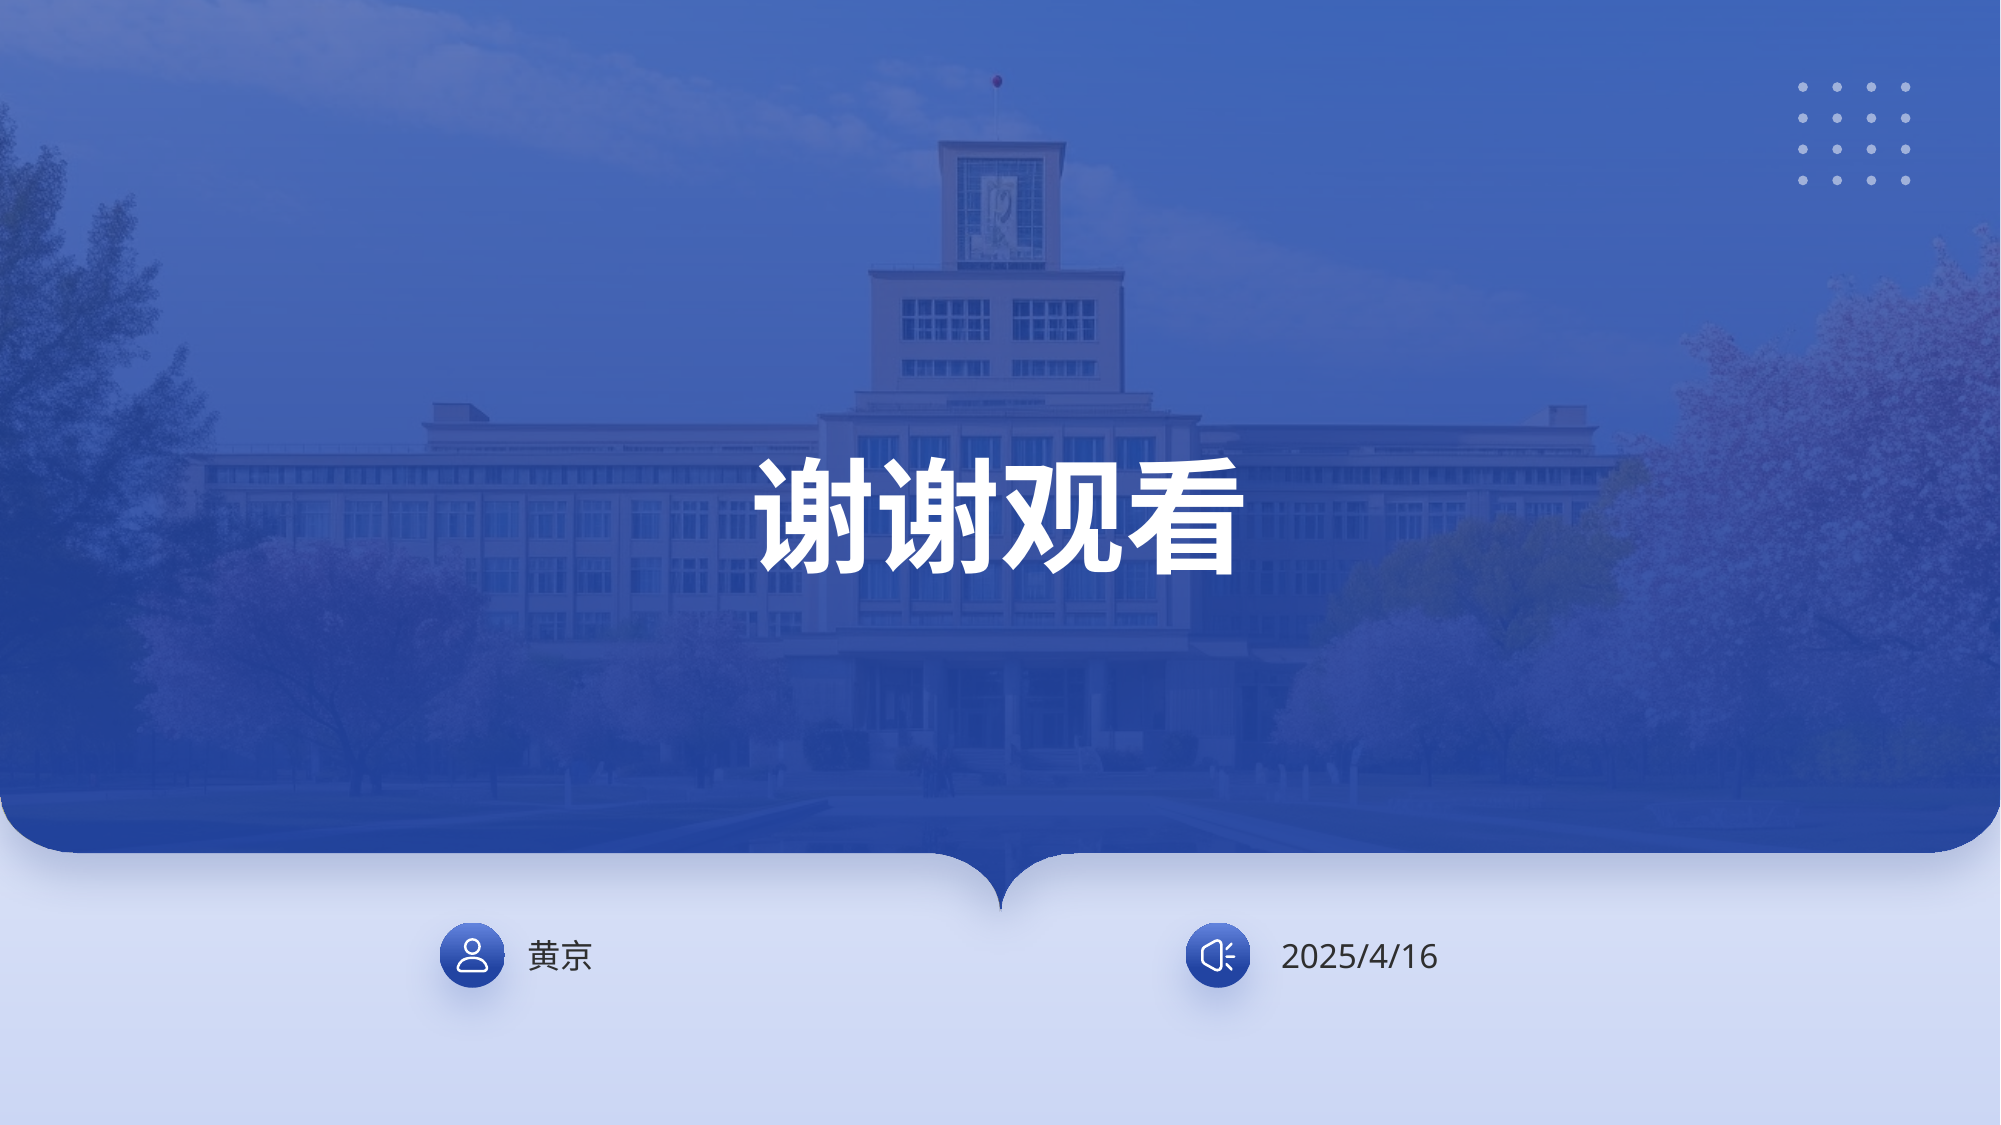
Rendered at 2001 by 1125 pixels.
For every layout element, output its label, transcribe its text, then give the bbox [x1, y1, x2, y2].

list 2025/4/16 [1266, 923, 1725, 988]
title 谢谢观看 [232, 185, 1768, 596]
list 黄京 [512, 922, 972, 988]
